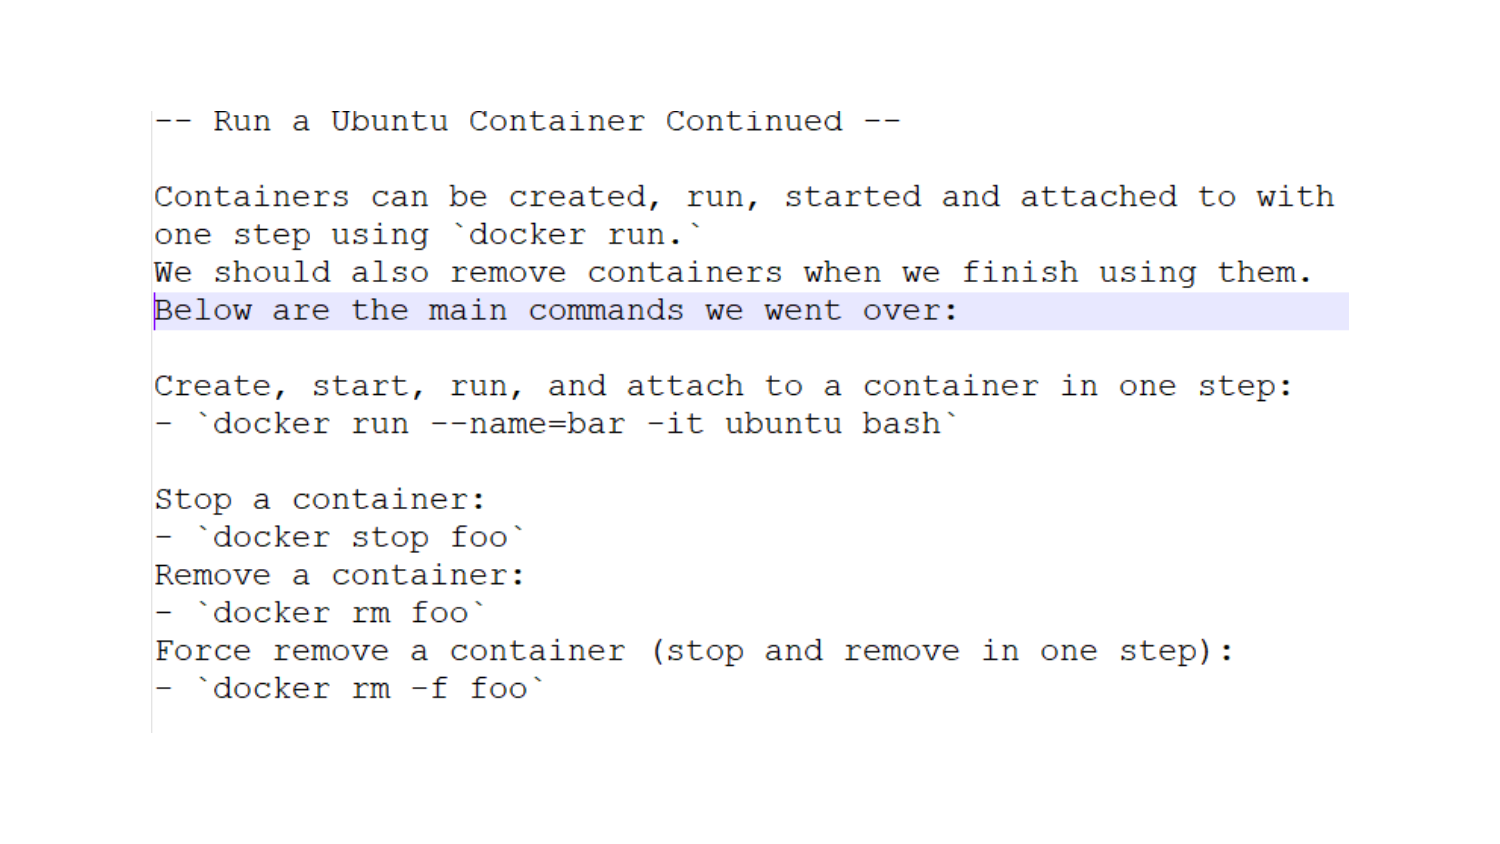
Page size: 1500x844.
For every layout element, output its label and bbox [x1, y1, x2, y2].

picture [151, 110, 1349, 733]
